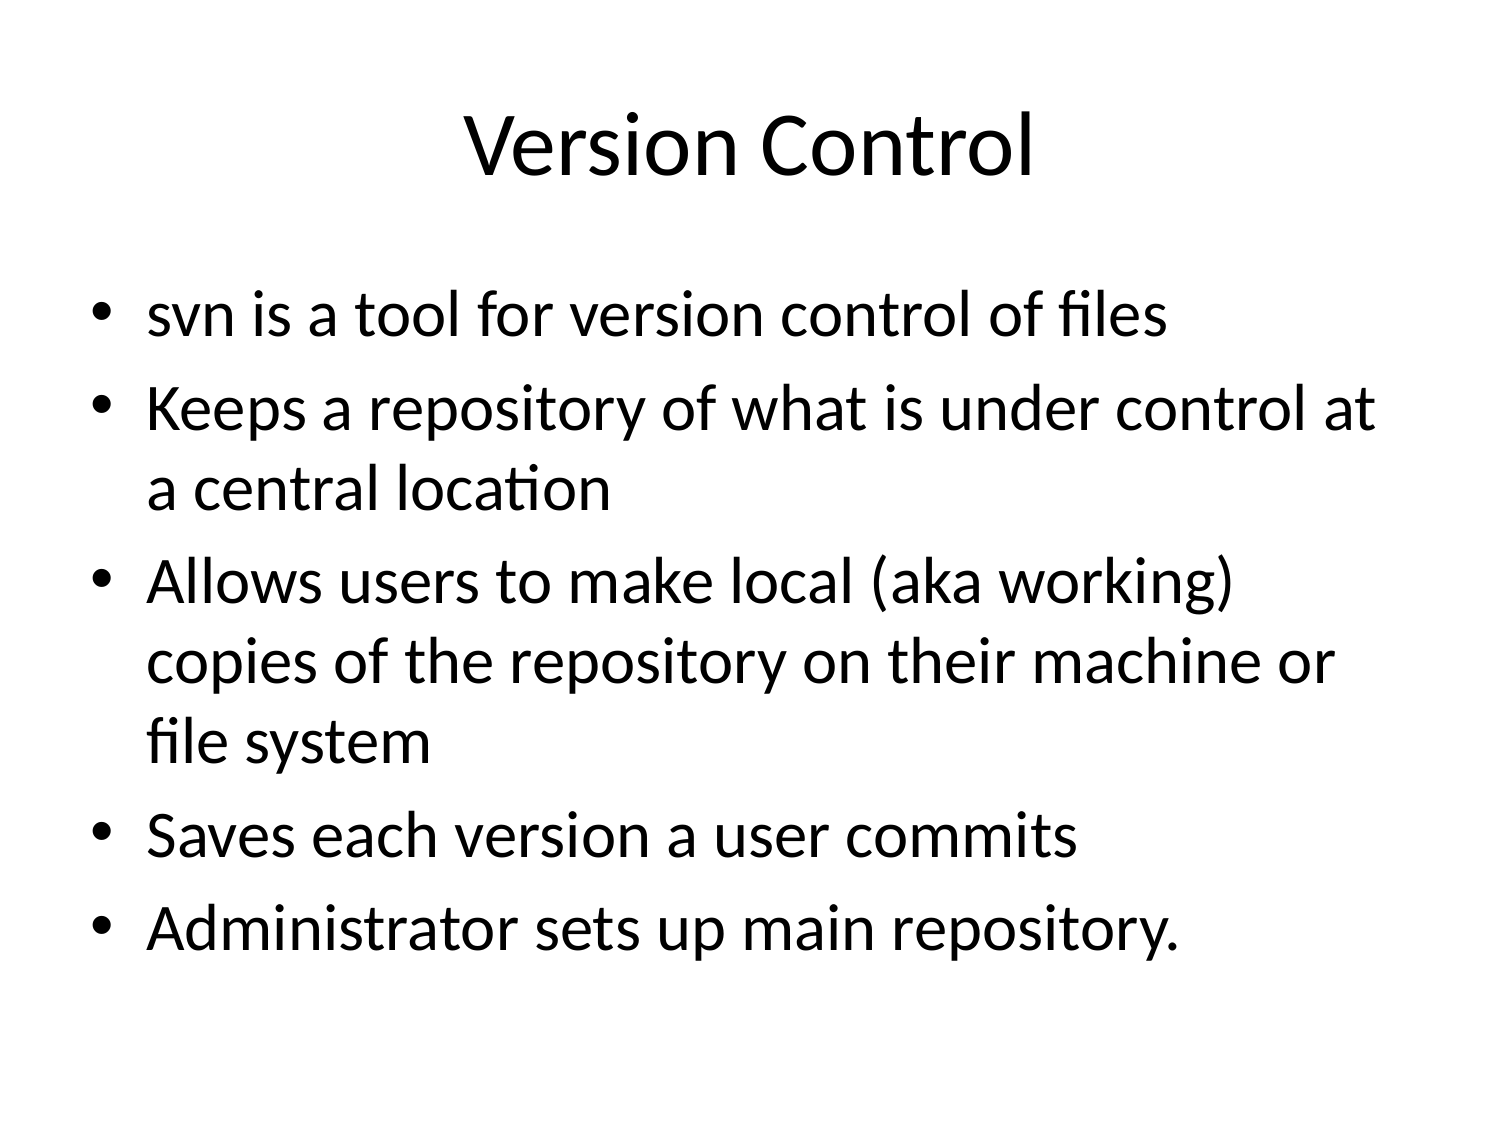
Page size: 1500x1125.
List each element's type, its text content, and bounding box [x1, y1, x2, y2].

list svn is a tool for version control of files Keeps a repository of what is under control at a central location Allows users to make local (aka working) copies of the repository on their machine or file system Saves each version a user commits Administrator sets up main repository. [75, 262, 1425, 1005]
title Version Control [75, 45, 1425, 233]
